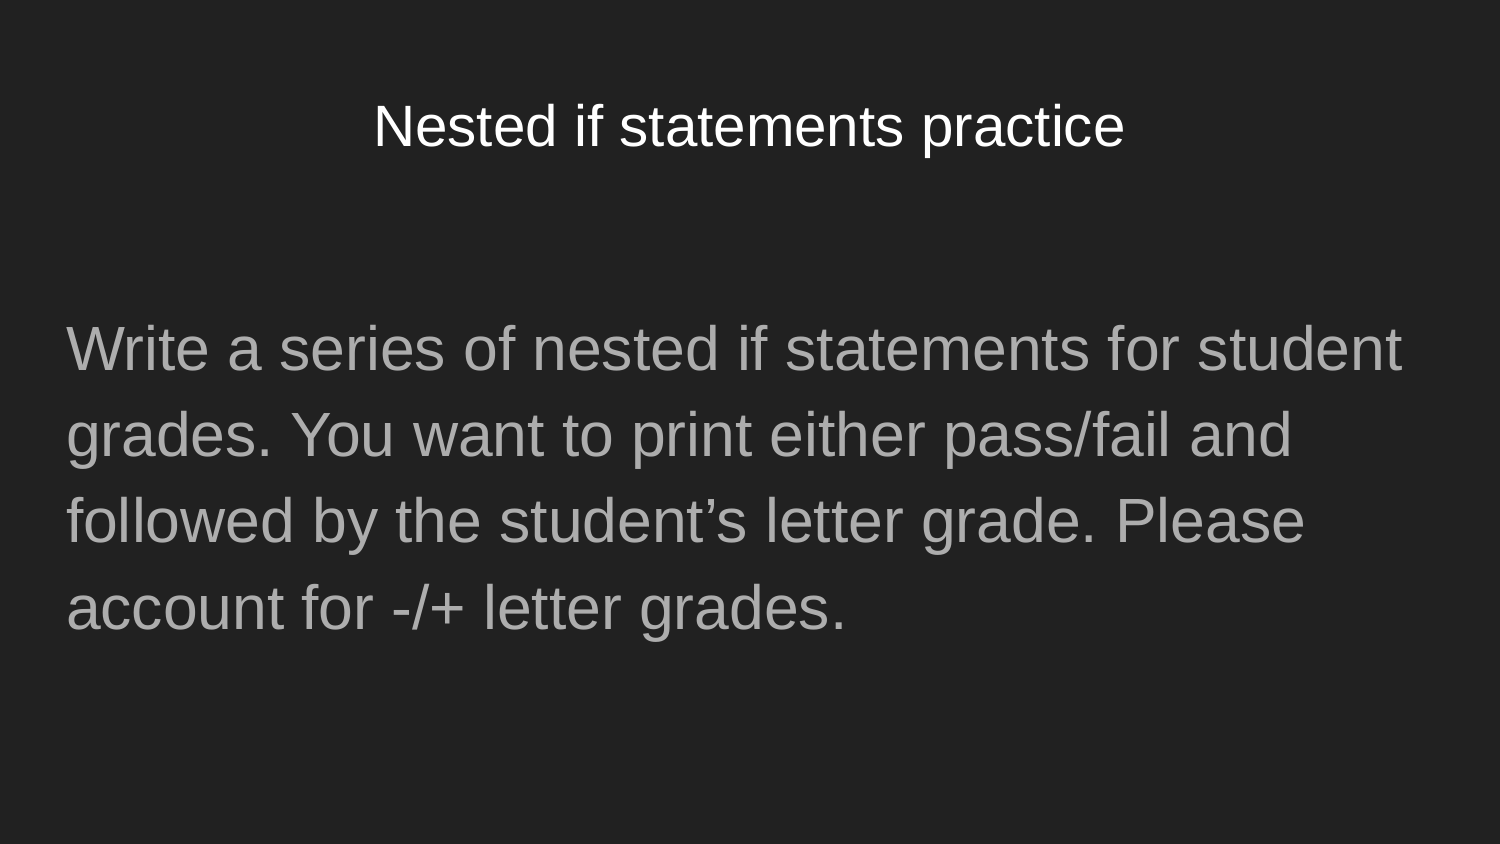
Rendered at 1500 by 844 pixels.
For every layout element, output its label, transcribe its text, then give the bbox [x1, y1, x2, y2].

title Nested if statements practice [51, 72, 1449, 167]
list Write a series of nested if statements for student grades. You want to print either pass/fail and followed by the student’s letter grade. Please account for -/+ letter grades. [51, 189, 1449, 750]
